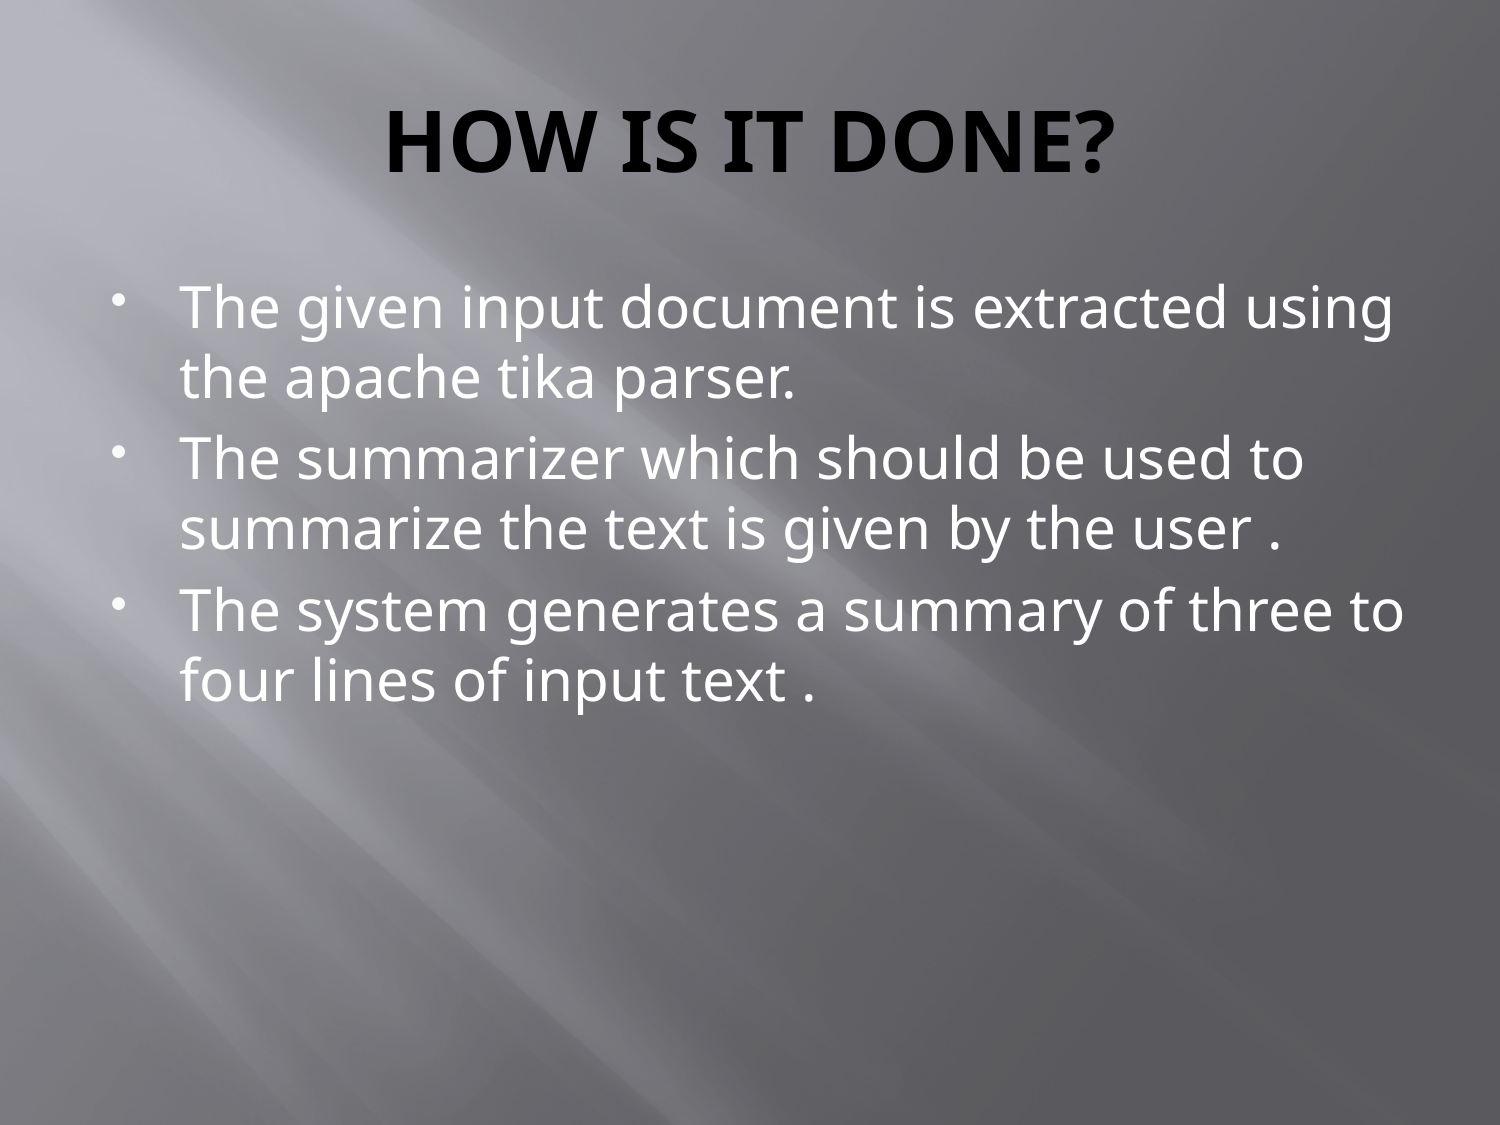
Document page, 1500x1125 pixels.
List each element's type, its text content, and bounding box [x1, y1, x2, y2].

list The given input document is extracted using the apache tika parser. The summarizer which should be used to summarize the text is given by the user . The system generates a summary of three to four lines of input text . [75, 262, 1425, 1035]
title HOW IS IT DONE? [75, 45, 1425, 233]
